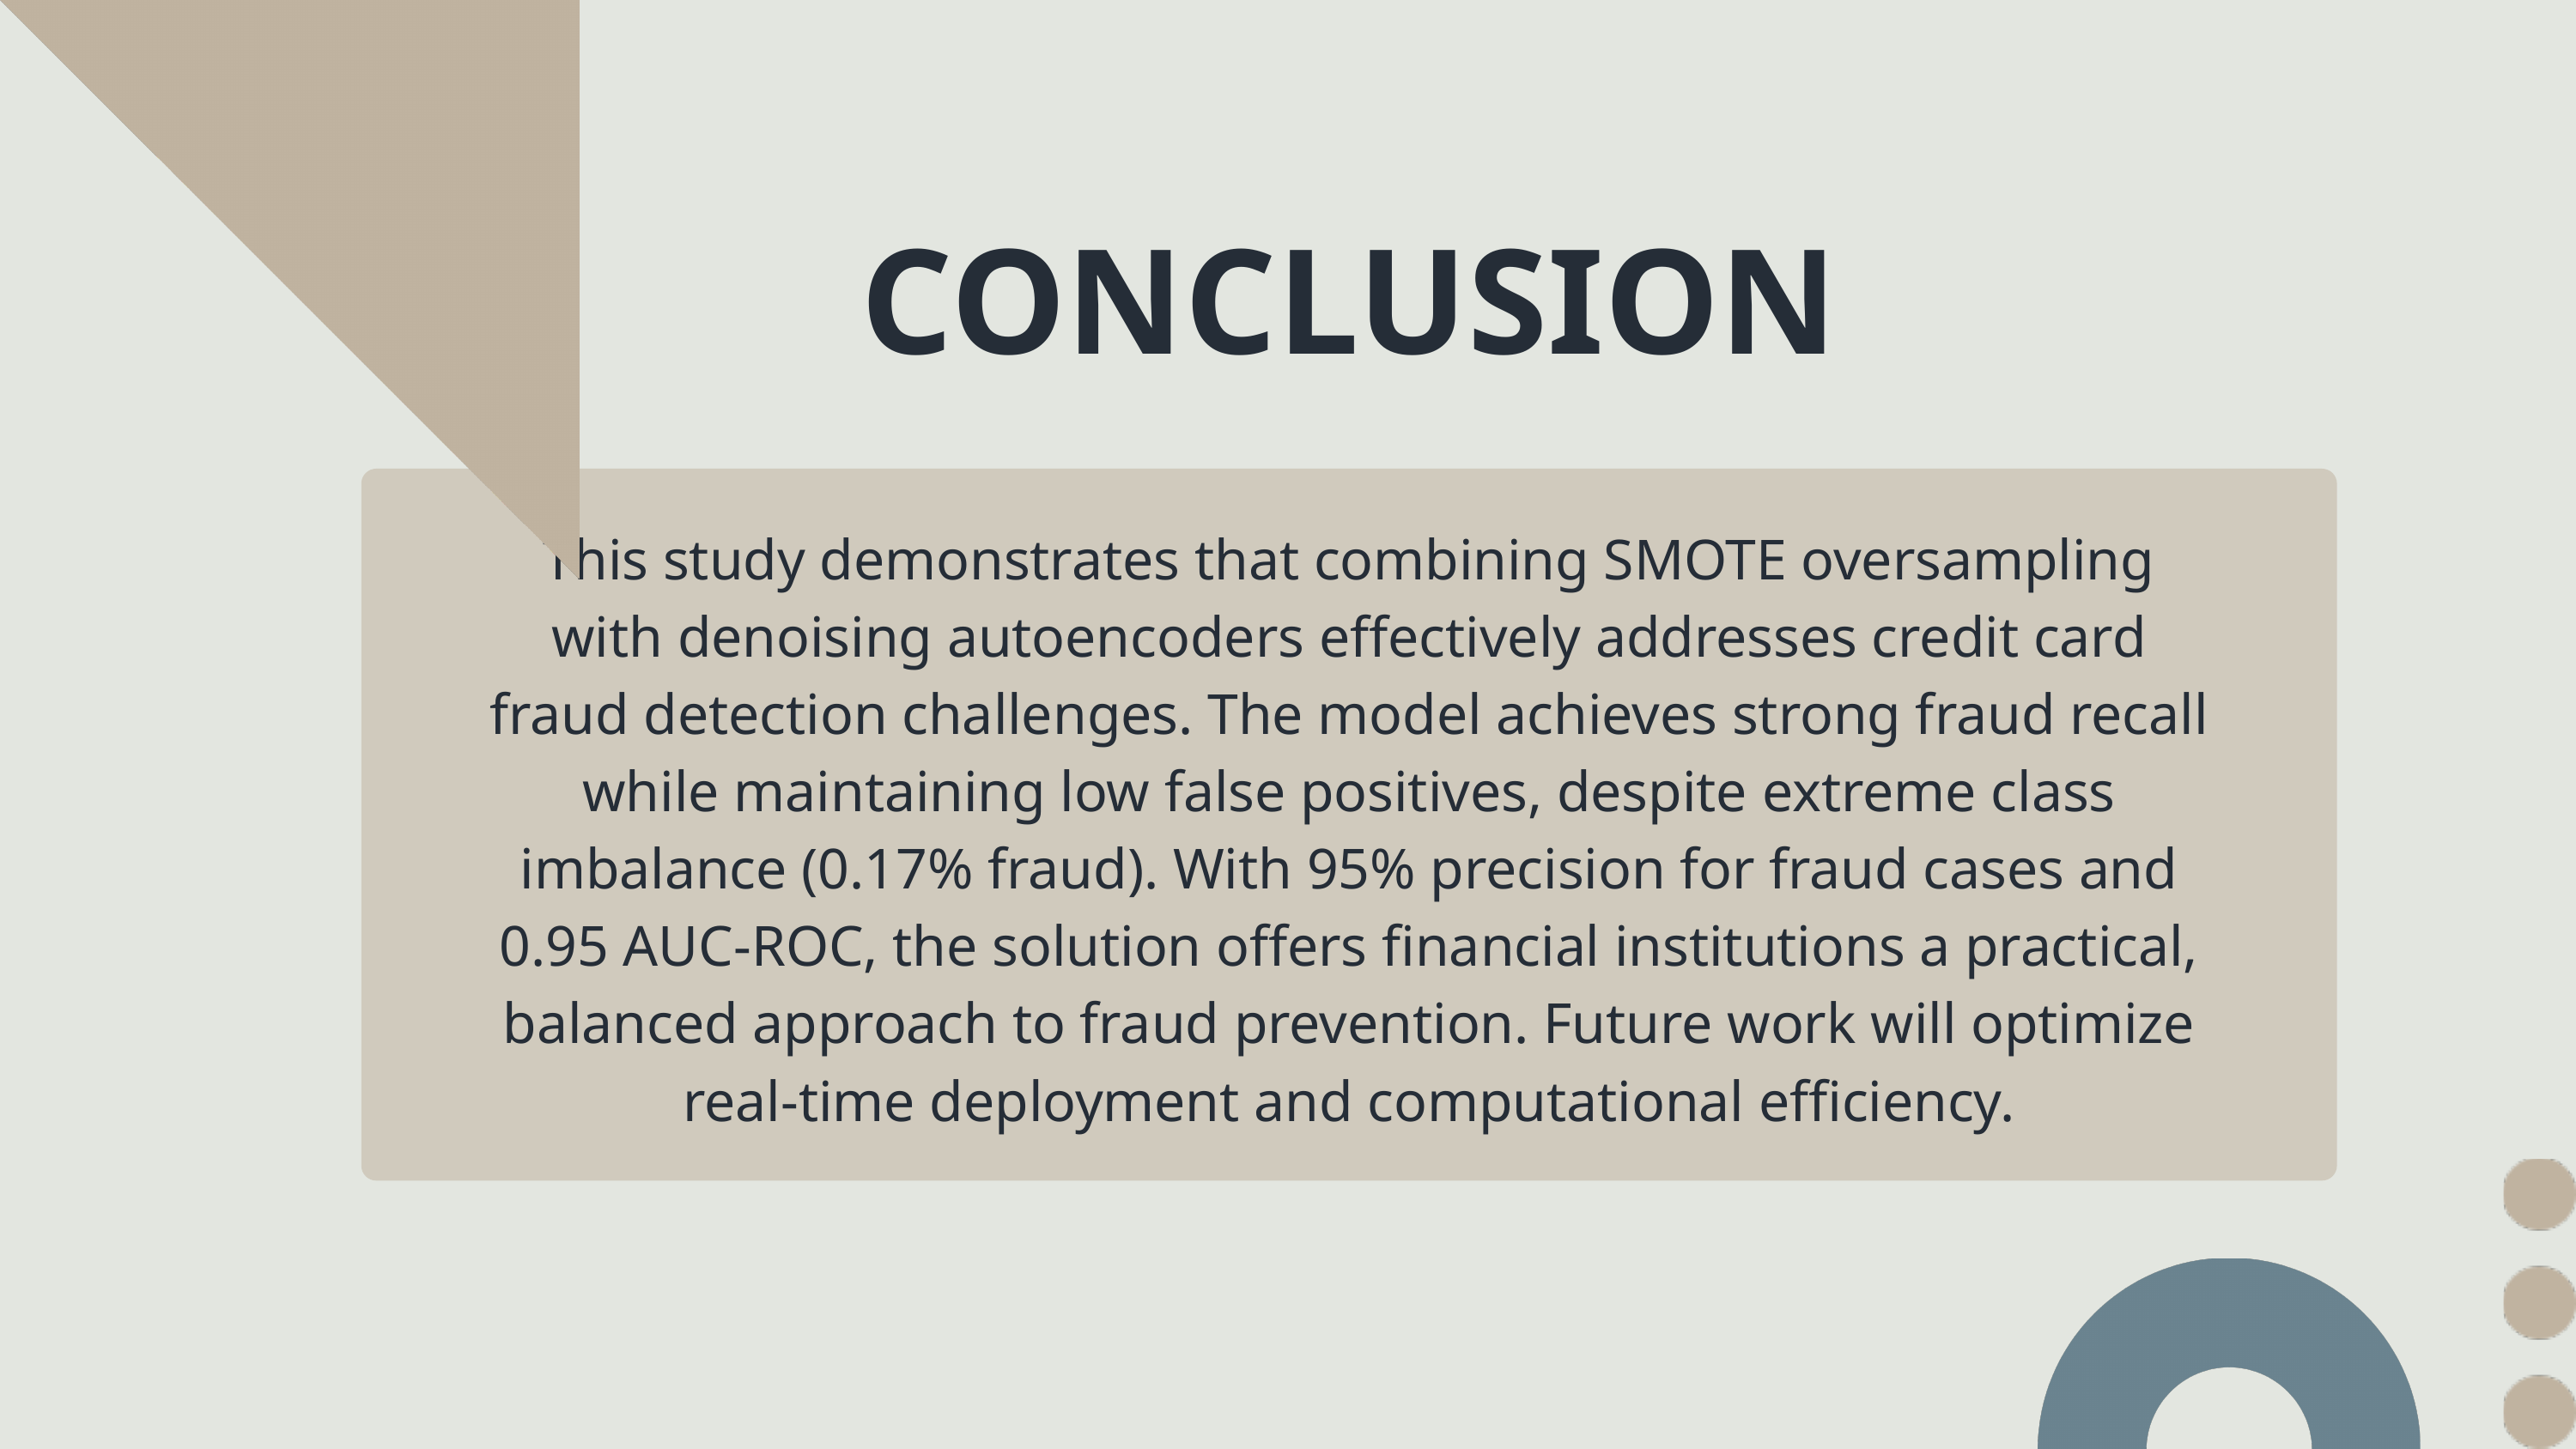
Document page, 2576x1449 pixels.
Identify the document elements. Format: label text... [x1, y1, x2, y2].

text_box CONCLUSION [725, 267, 1974, 384]
text_box [2038, 1258, 2421, 1449]
text_box [2503, 1159, 2576, 1449]
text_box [361, 468, 2337, 1181]
text_box [0, 0, 580, 579]
